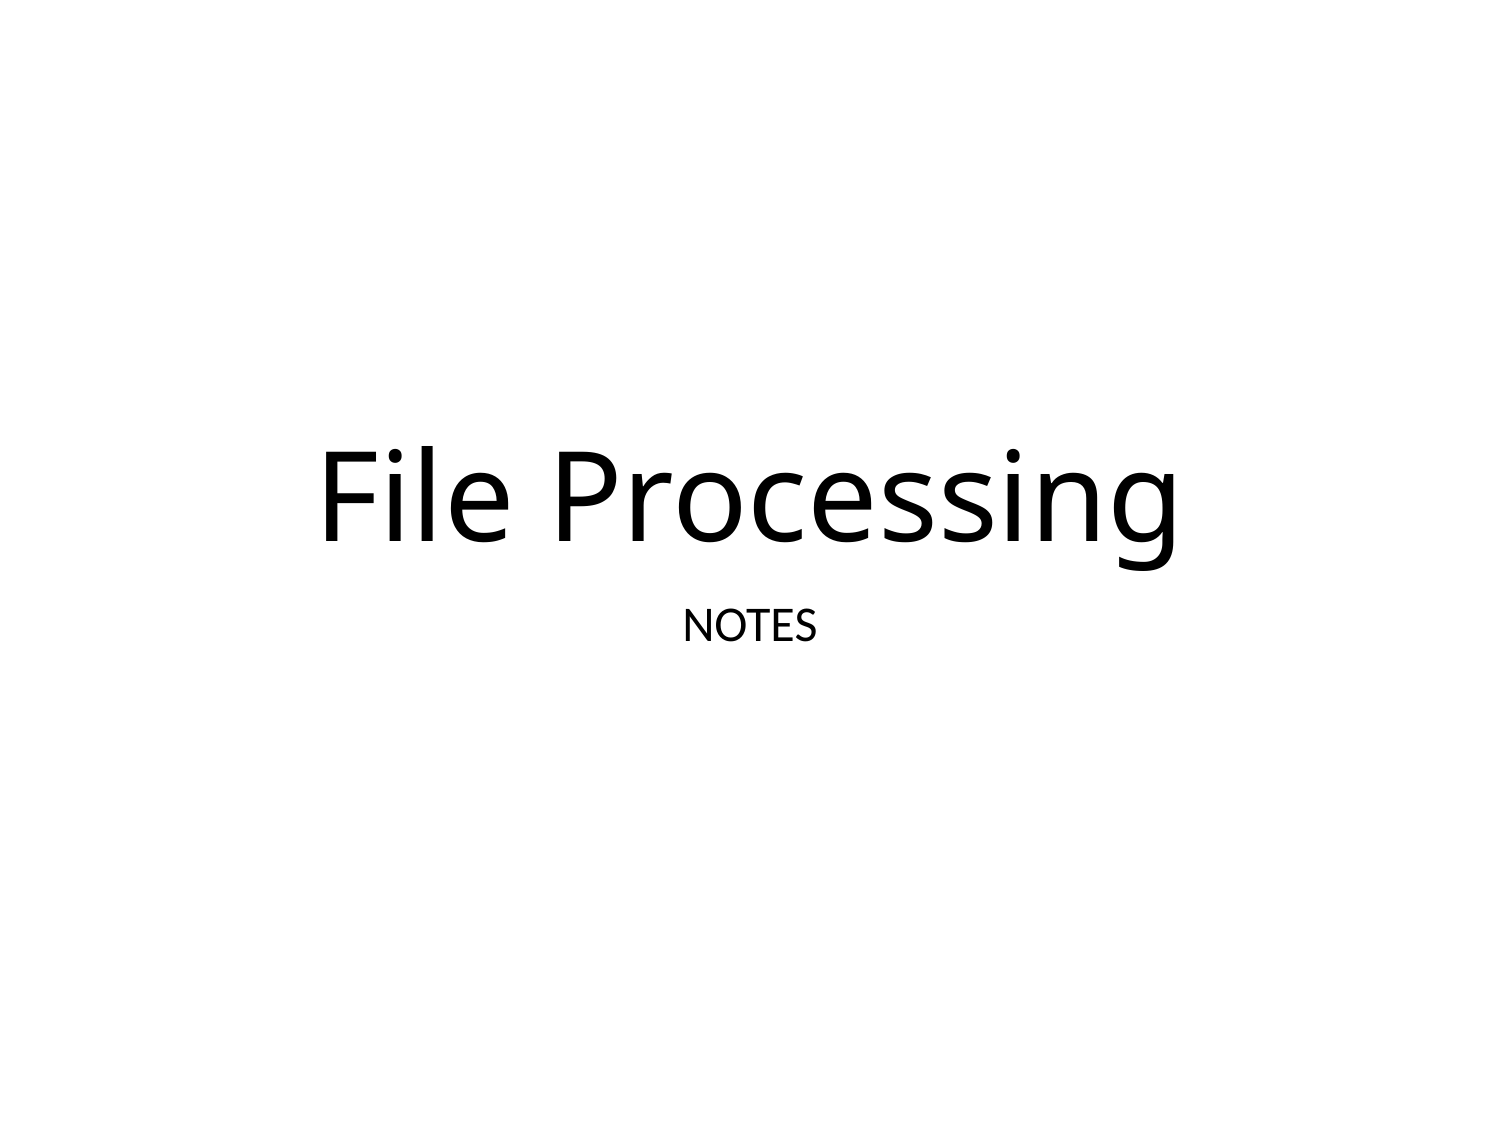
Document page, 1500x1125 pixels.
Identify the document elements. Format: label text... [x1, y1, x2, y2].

subtitle NOTES [187, 590, 1313, 863]
title File Processing [112, 184, 1388, 576]
